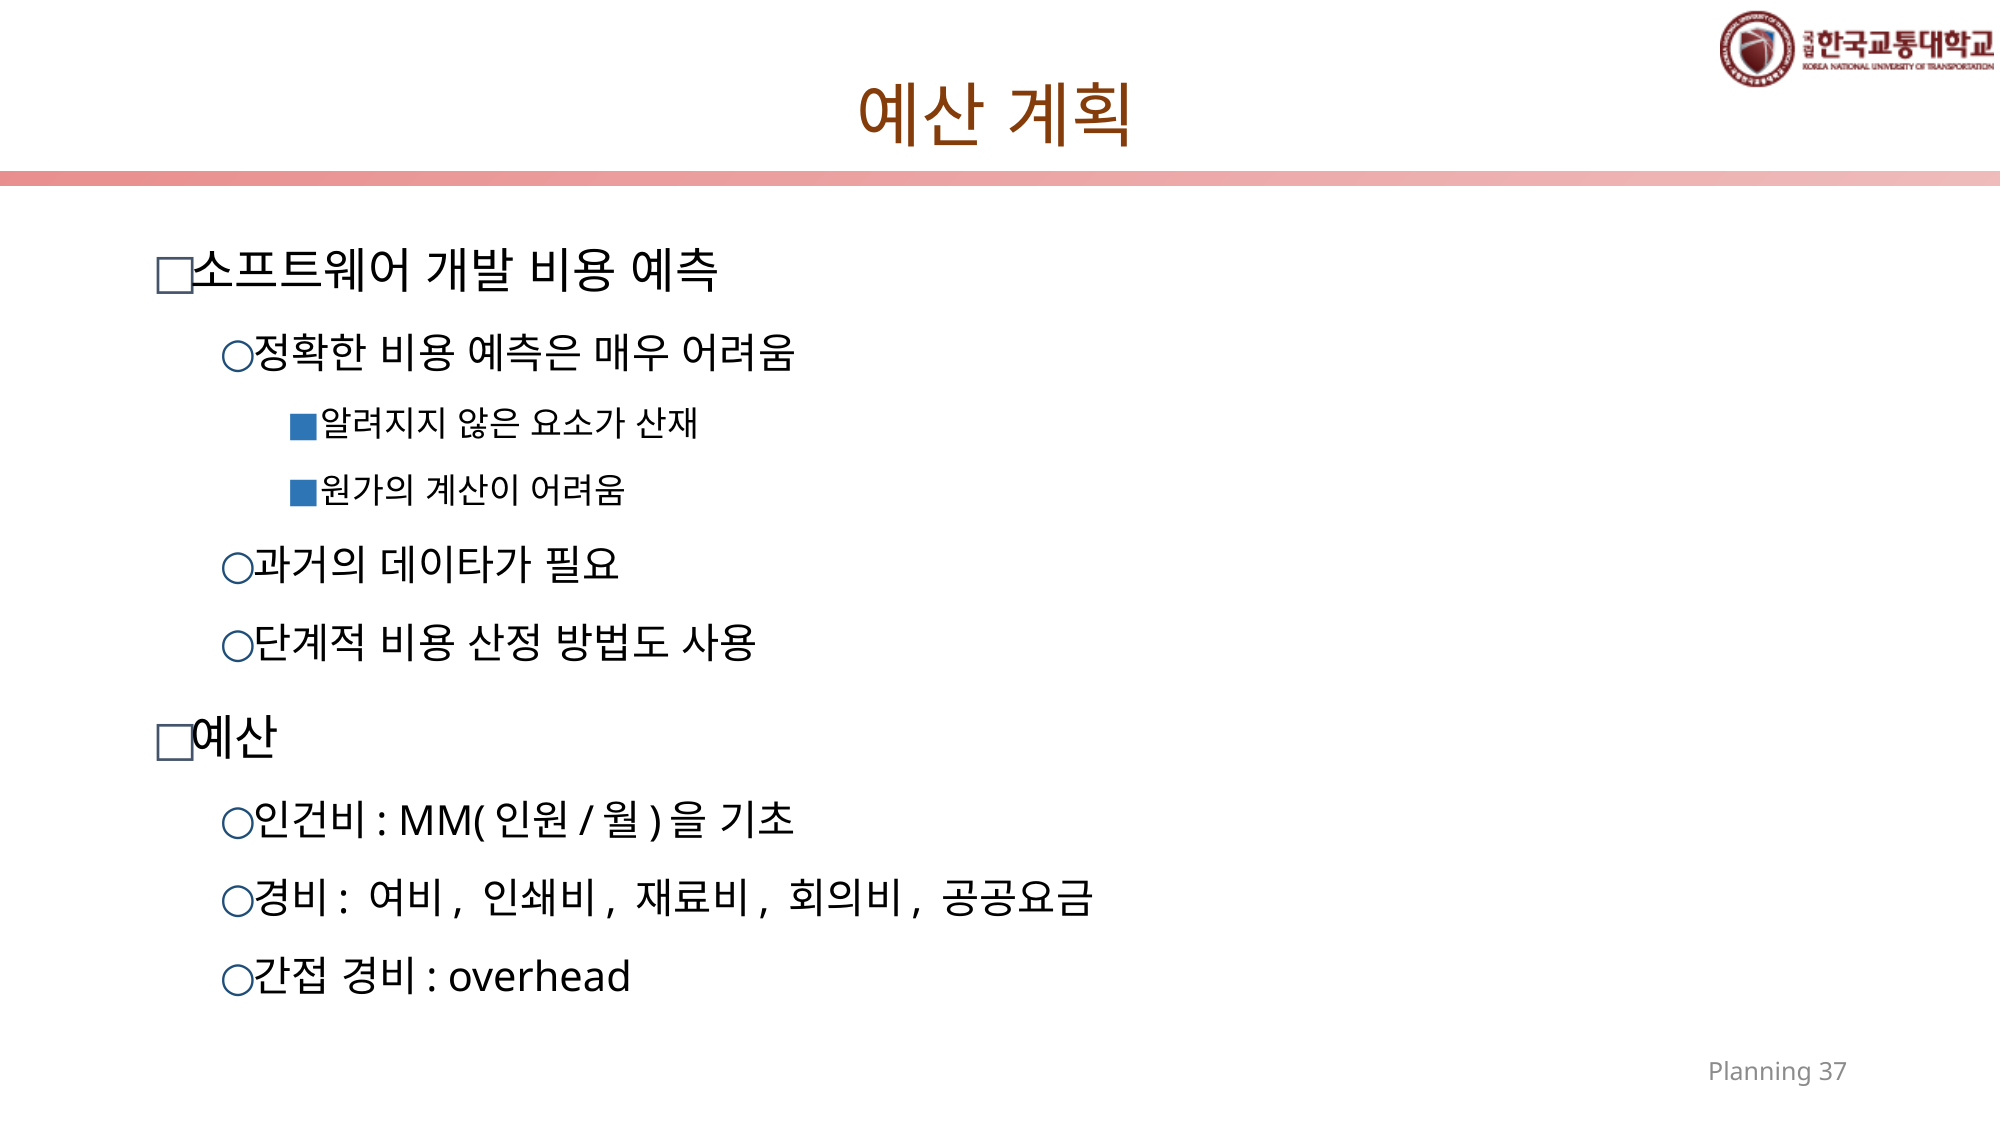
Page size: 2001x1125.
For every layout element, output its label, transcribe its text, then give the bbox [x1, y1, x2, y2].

slide_number Planning 37 [1412, 1042, 1863, 1103]
title 예산 계획 [89, 72, 1924, 165]
picture [1720, 5, 1994, 92]
list 소프트웨어 개발 비용 예측 정확한 비용 예측은 매우 어려움 알려지지 않은 요소가 산재 원가의 계산이 어려움 과거의 데이타가 필요 단계적 비용 산정 방법도 사용 예산 인건비: MM(인원/월)을 기초 경비: 여비, 인쇄비, 재료비, 회의비, 공공요금 간접 경비: overhead [137, 209, 1863, 1014]
